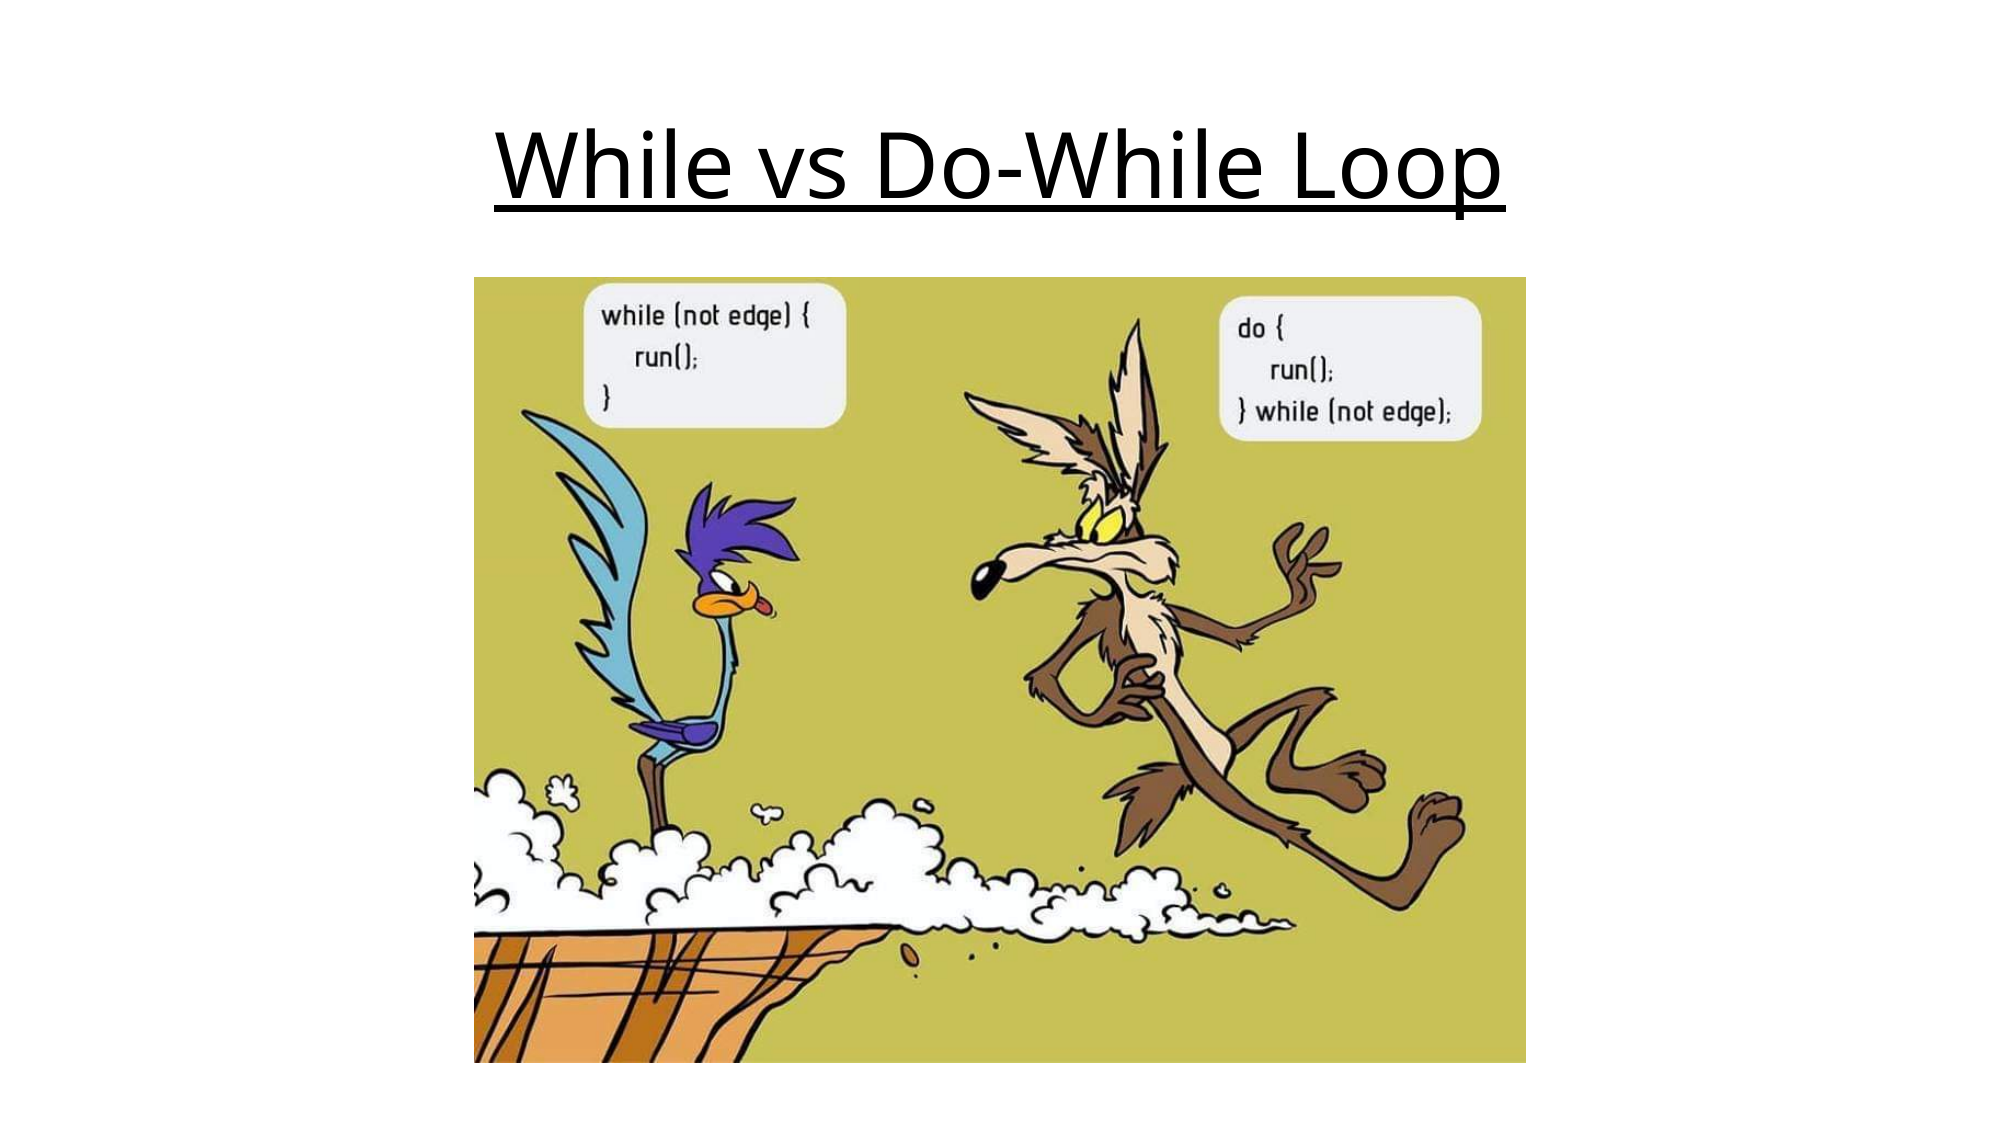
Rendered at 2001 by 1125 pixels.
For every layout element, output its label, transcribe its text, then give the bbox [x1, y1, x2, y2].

picture [474, 277, 1526, 1063]
title While vs Do-While Loop [137, 59, 1863, 278]
